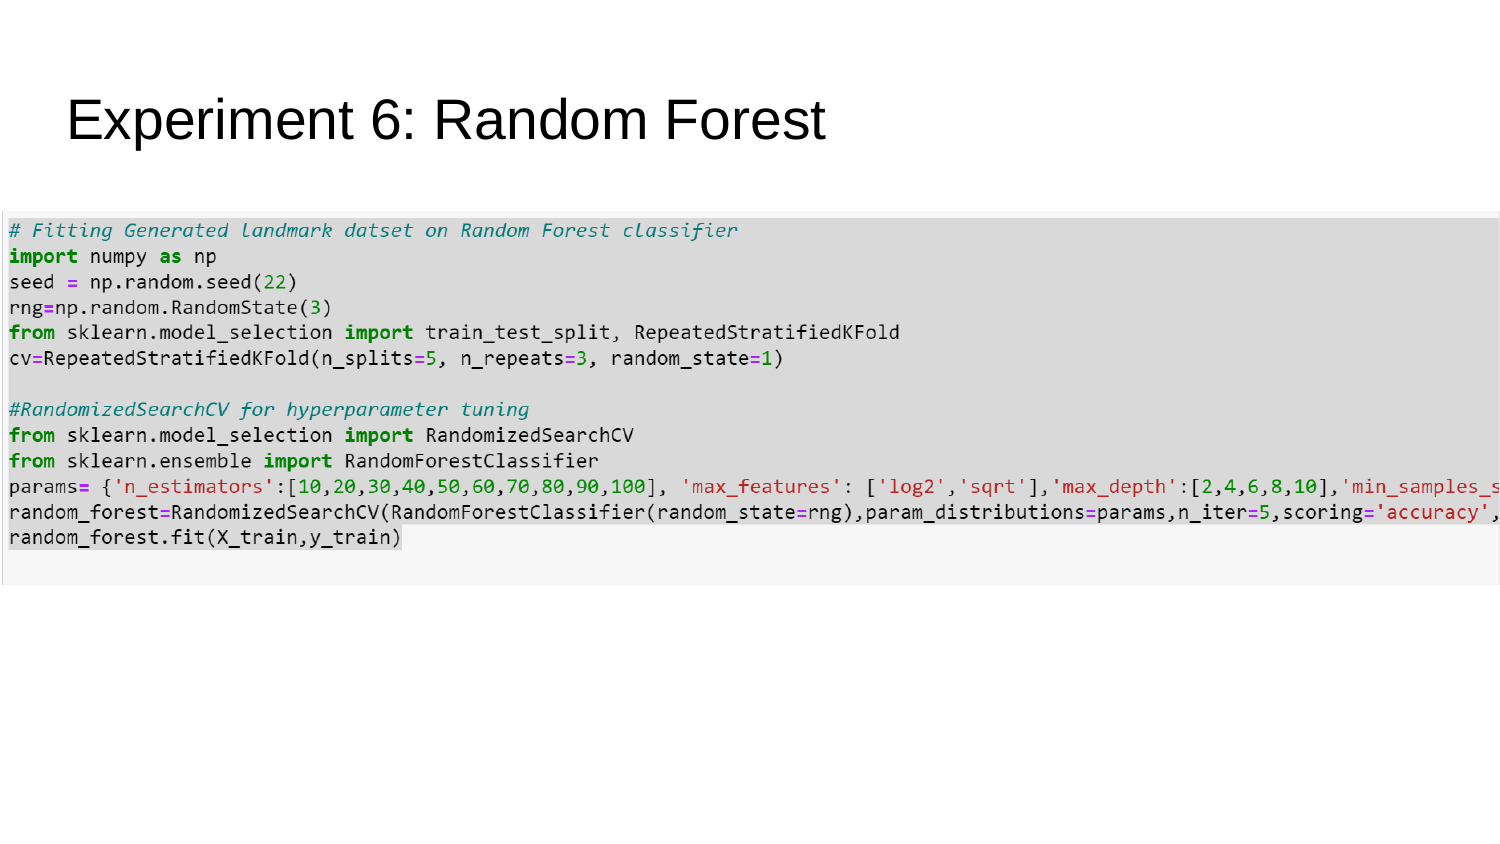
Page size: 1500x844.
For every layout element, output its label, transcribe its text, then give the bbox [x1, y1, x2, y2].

title Experiment 6: Random Forest [51, 72, 1449, 167]
picture [0, 210, 1500, 586]
